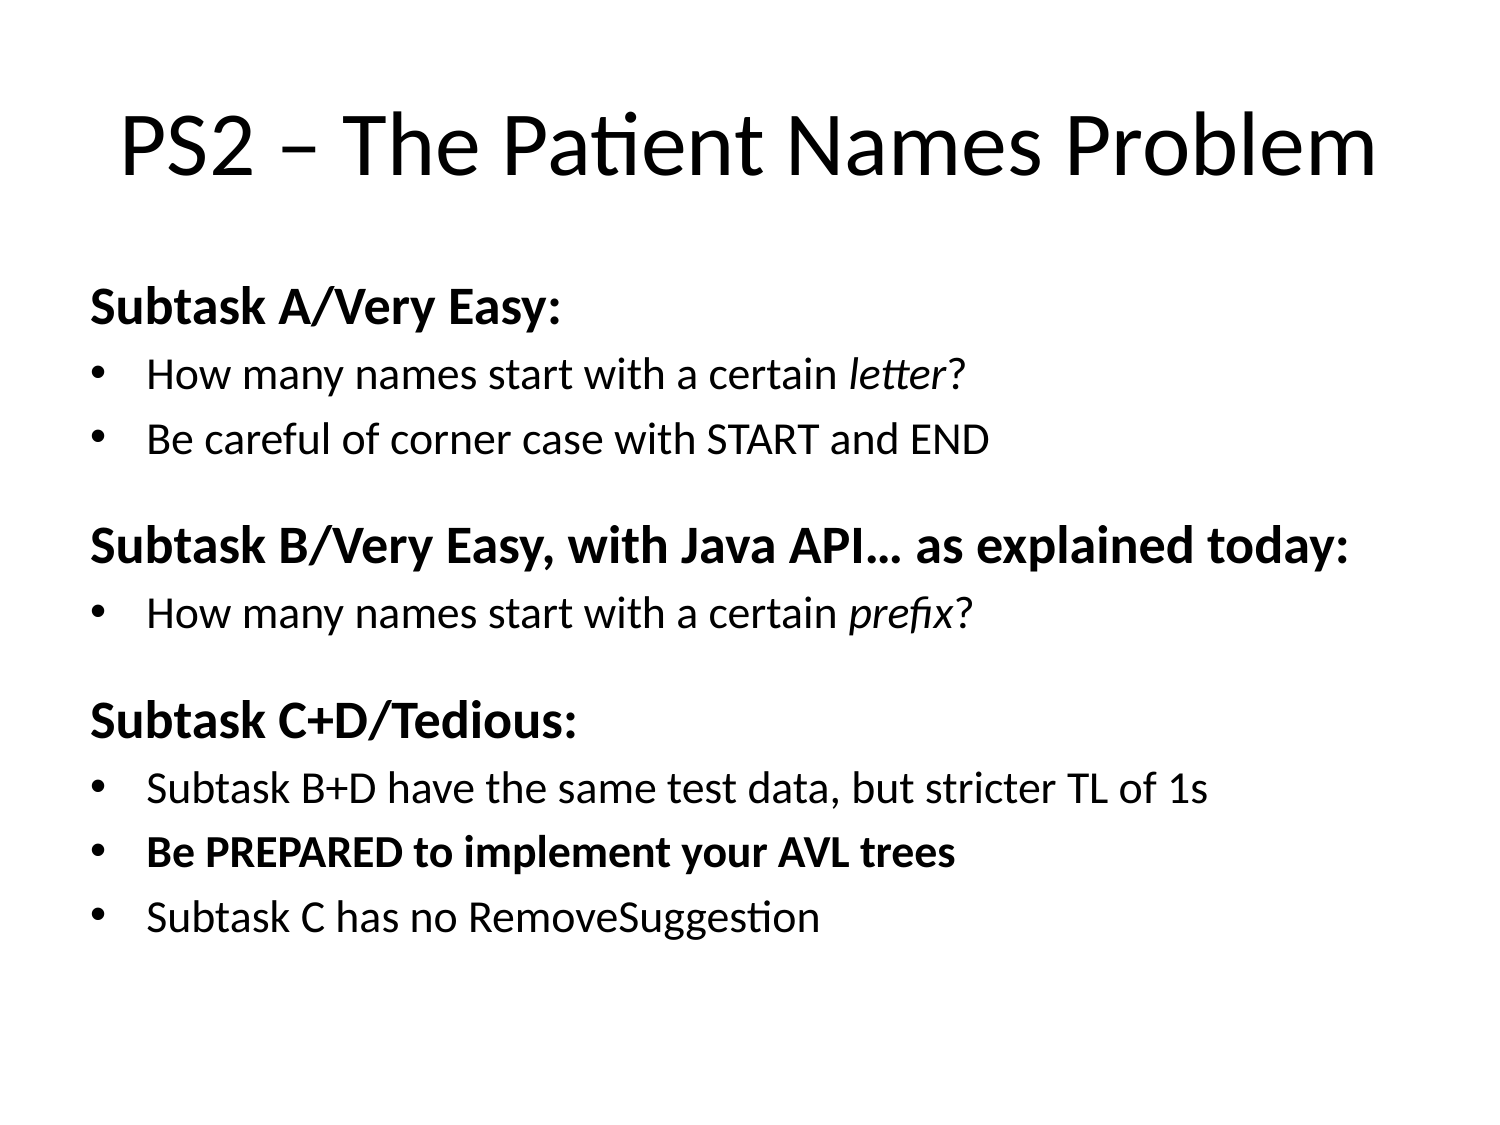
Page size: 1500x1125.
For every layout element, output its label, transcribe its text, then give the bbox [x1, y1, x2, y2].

list Subtask A/Very Easy: How many names start with a certain letter? Be careful of corner case with START and END Subtask B/Very Easy, with Java API… as explained today: How many names start with a certain prefix? Subtask C+D/Tedious: Subtask B+D have the same test data, but stricter TL of 1s Be PREPARED to implement your AVL trees Subtask C has no RemoveSuggestion [75, 262, 1425, 1063]
title PS2 – The Patient Names Problem [75, 45, 1425, 233]
